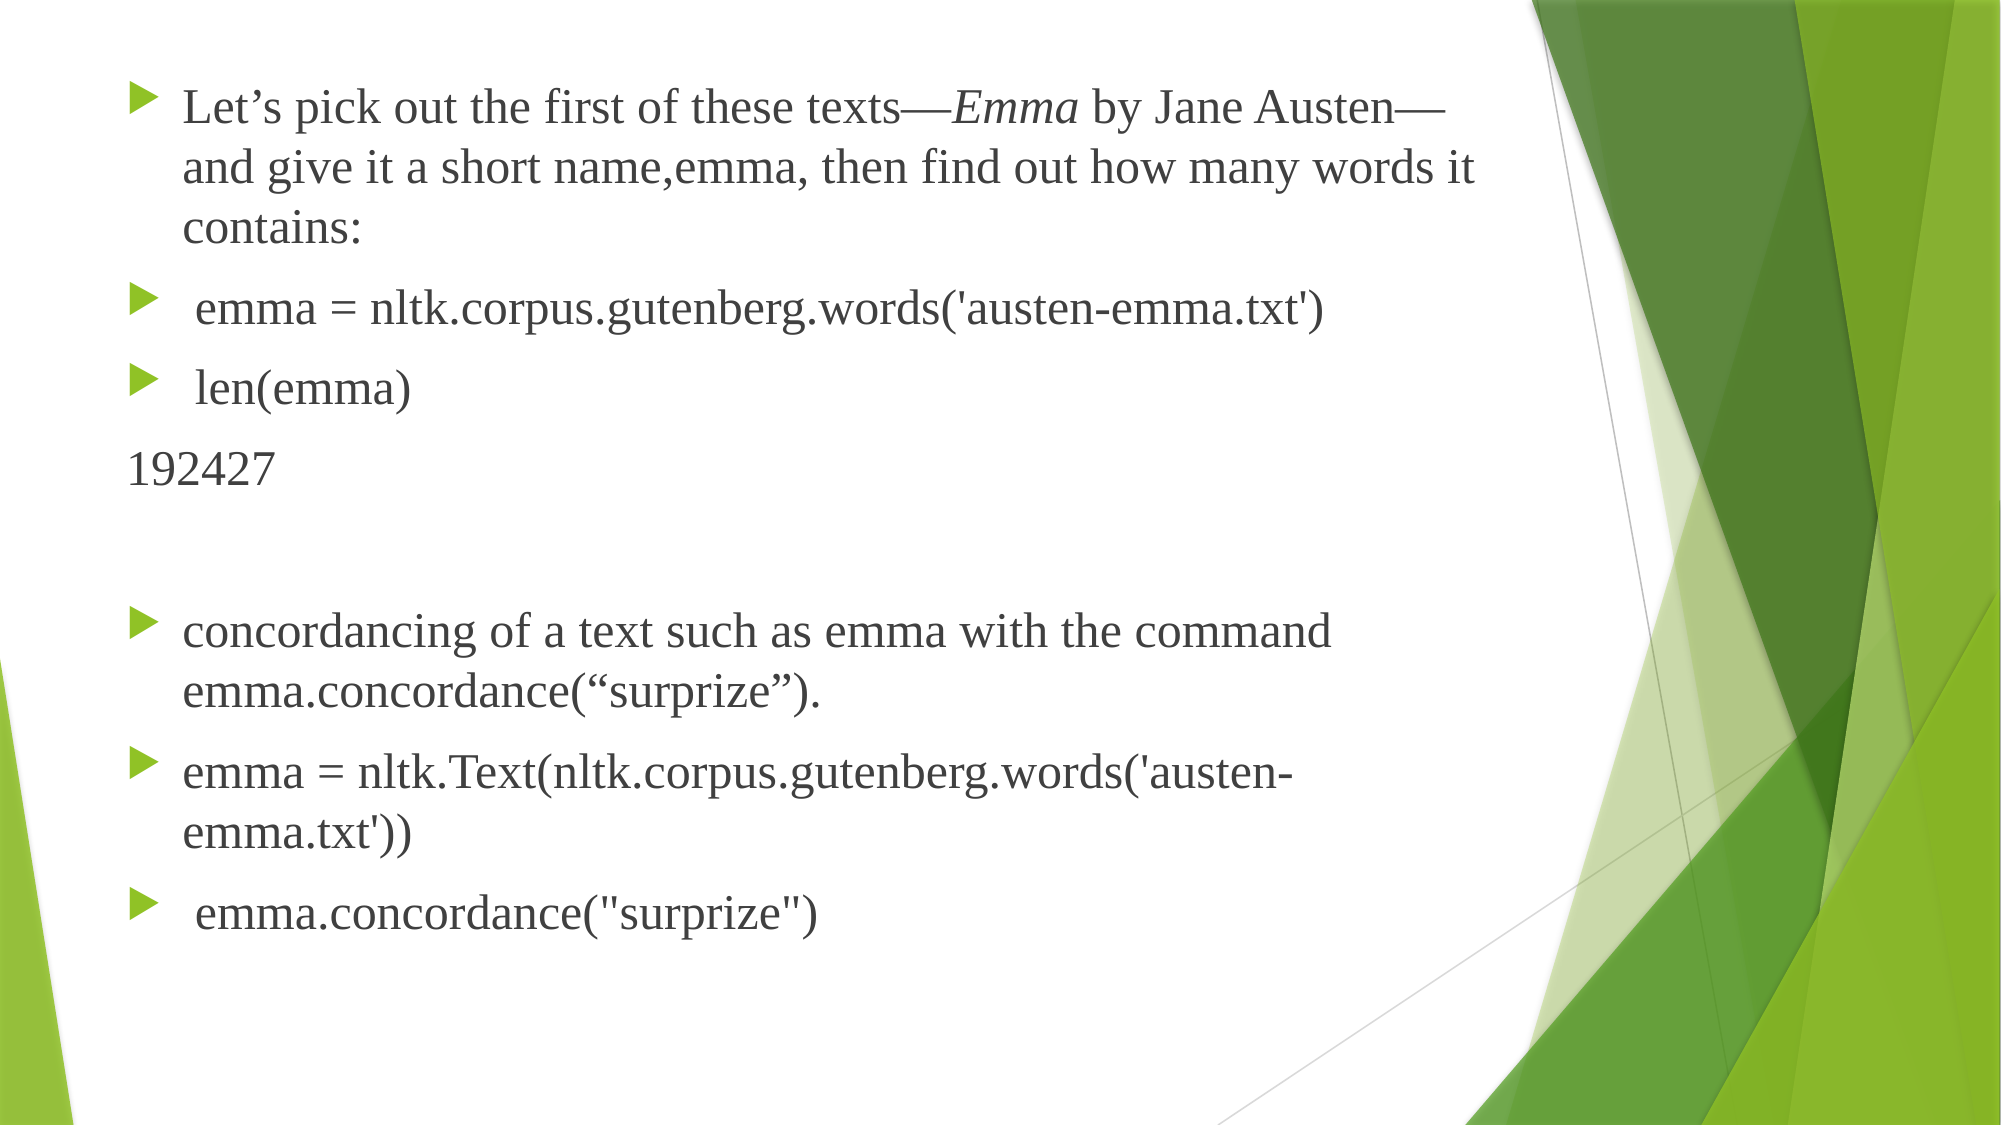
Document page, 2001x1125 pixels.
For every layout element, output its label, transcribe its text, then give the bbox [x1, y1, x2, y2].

list Let’s pick out the first of these texts—Emma by Jane Austen—and give it a short name,emma, then find out how many words it contains: emma = nltk.corpus.gutenberg.words('austen-emma.txt') len(emma) 192427 concordancing of a text such as emma with the command emma.concordance(“surprize”). emma = nltk.Text(nltk.corpus.gutenberg.words('austen-emma.txt')) emma.concordance("surprize") [111, 65, 1522, 991]
